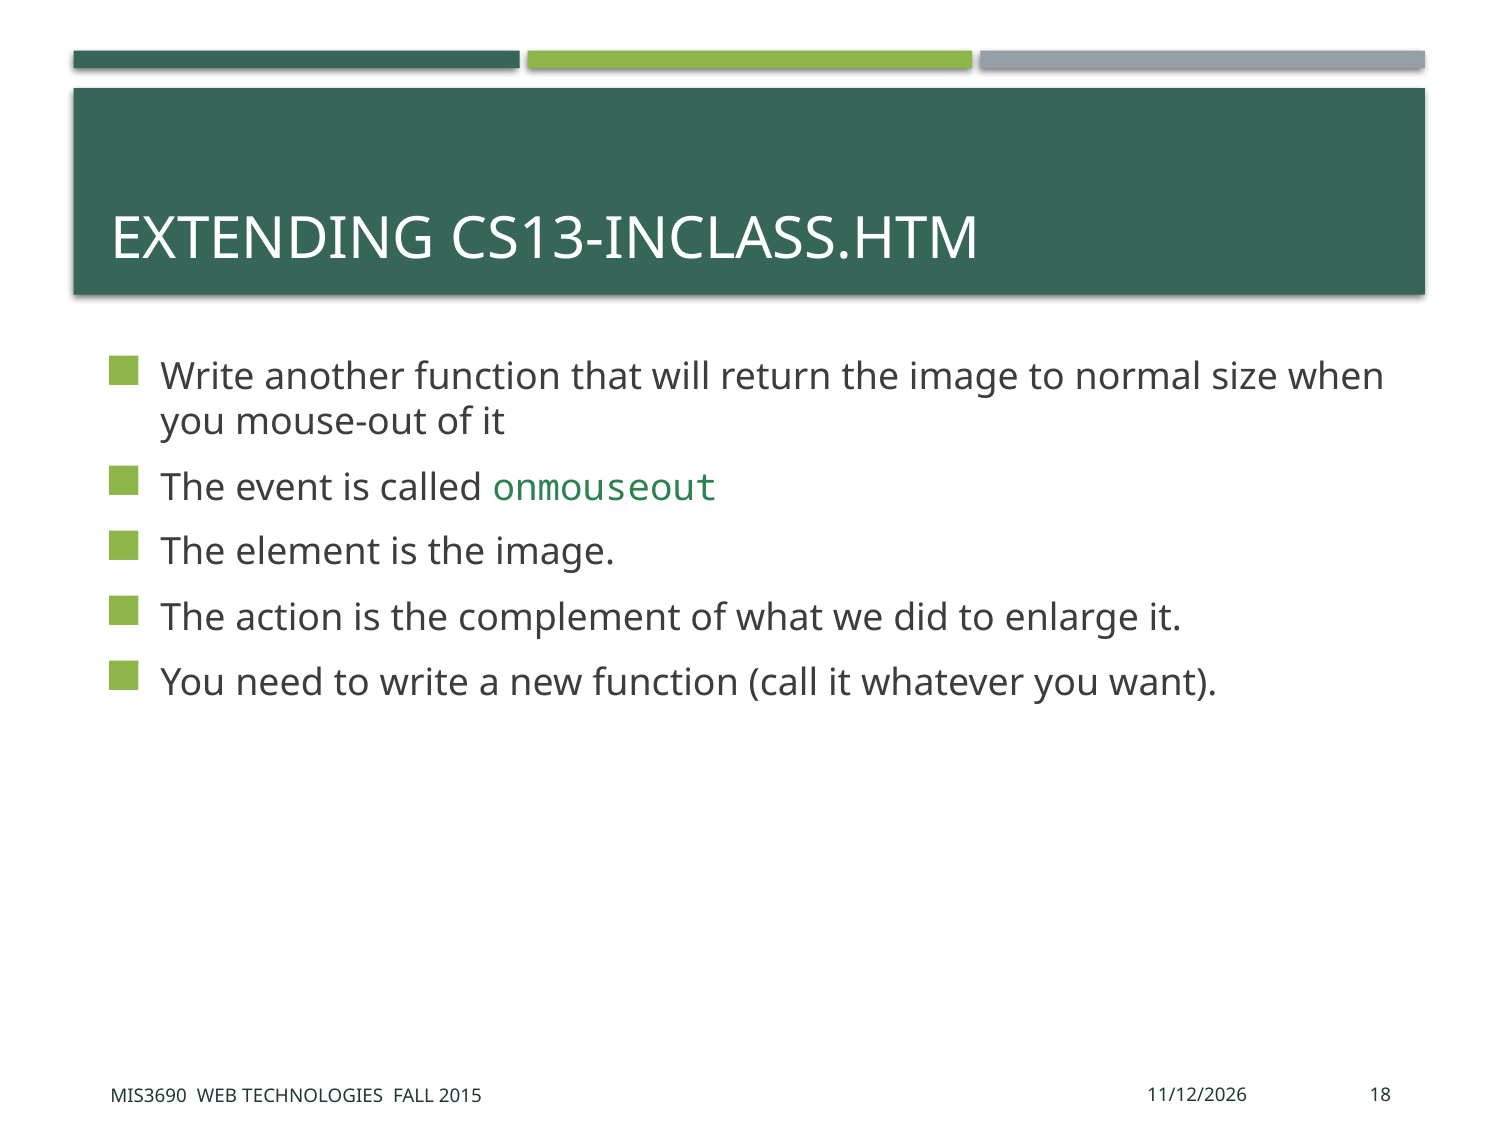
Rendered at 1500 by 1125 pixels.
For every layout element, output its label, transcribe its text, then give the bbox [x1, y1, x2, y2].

footer MIS3690 Web Technologies Fall 2015 [95, 1064, 895, 1125]
slide_number 18 [1279, 1065, 1406, 1125]
title Extending CS13-Inclass.htm [95, 99, 1406, 278]
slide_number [911, 1065, 1262, 1125]
list Write another function that will return the image to normal size when you mouse-out of it The event is called onmouseout The element is the image. The action is the complement of what we did to enlarge it. You need to write a new function (call it whatever you want). [95, 344, 1406, 1038]
